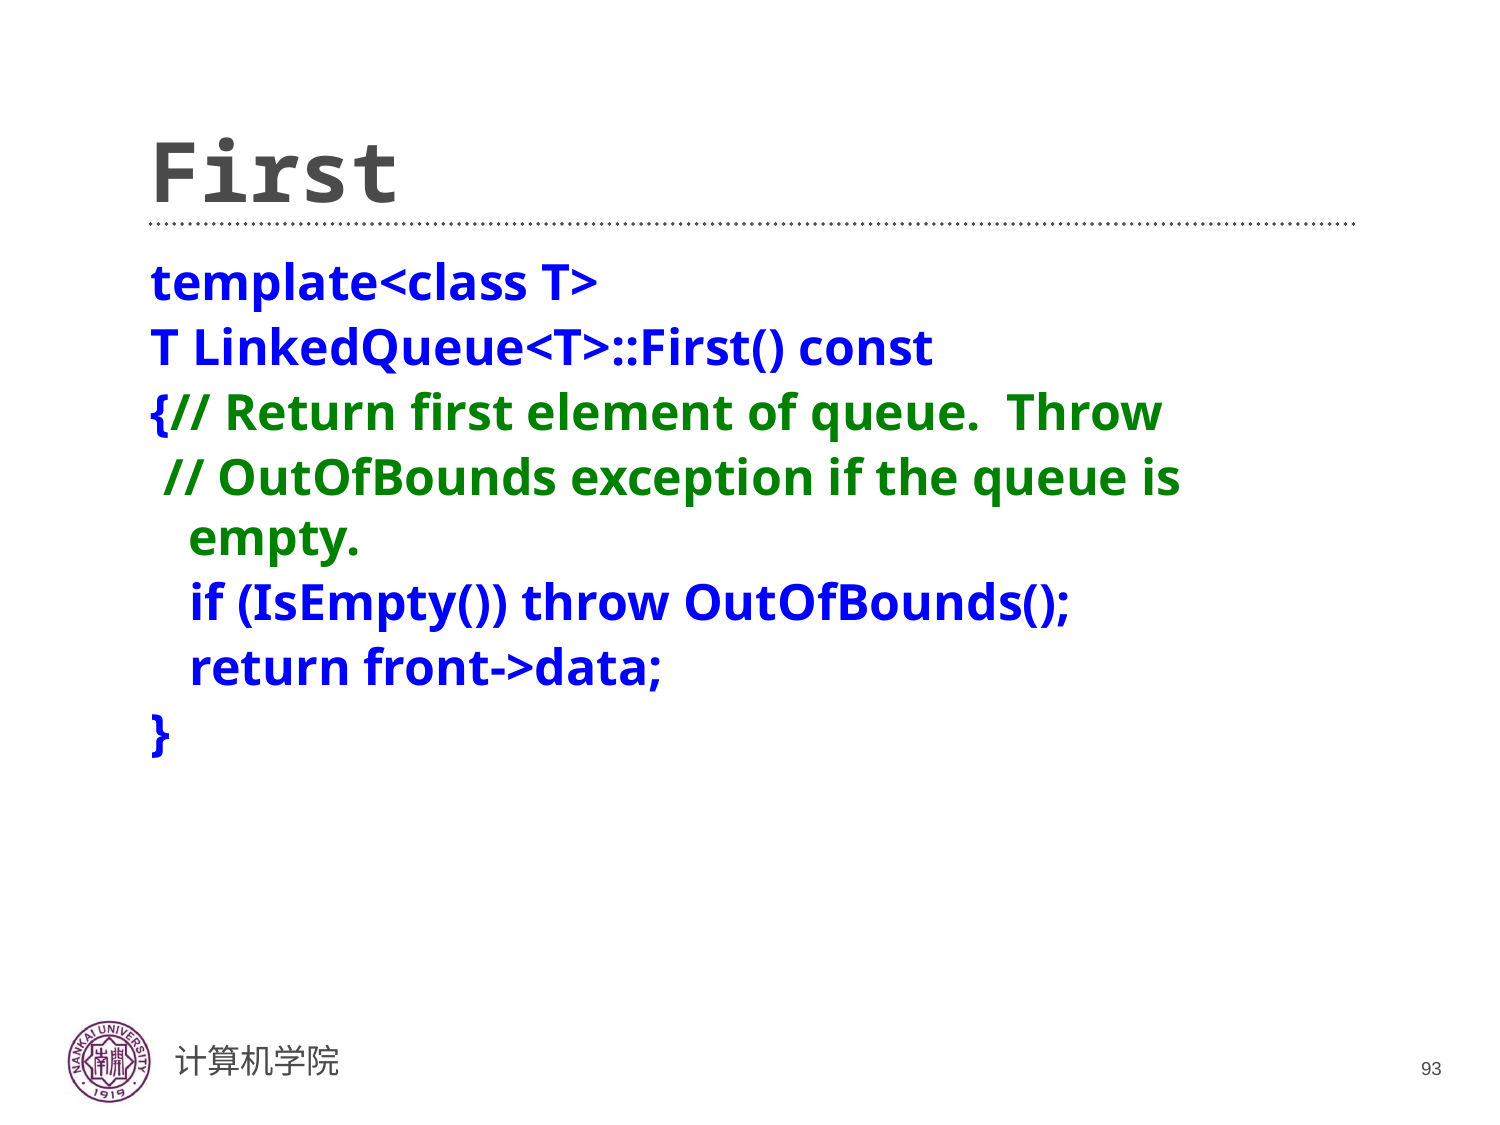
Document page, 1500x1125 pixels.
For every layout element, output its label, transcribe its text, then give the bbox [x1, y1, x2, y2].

title First [150, 82, 1360, 221]
list template<class T> T LinkedQueue<T>::First() const {// Return first element of queue. Throw // OutOfBounds exception if the queue is empty. if (IsEmpty()) throw OutOfBounds(); return front->data; } [150, 250, 1360, 1001]
slide_number 93 [1308, 1048, 1458, 1093]
picture [64, 1017, 154, 1106]
